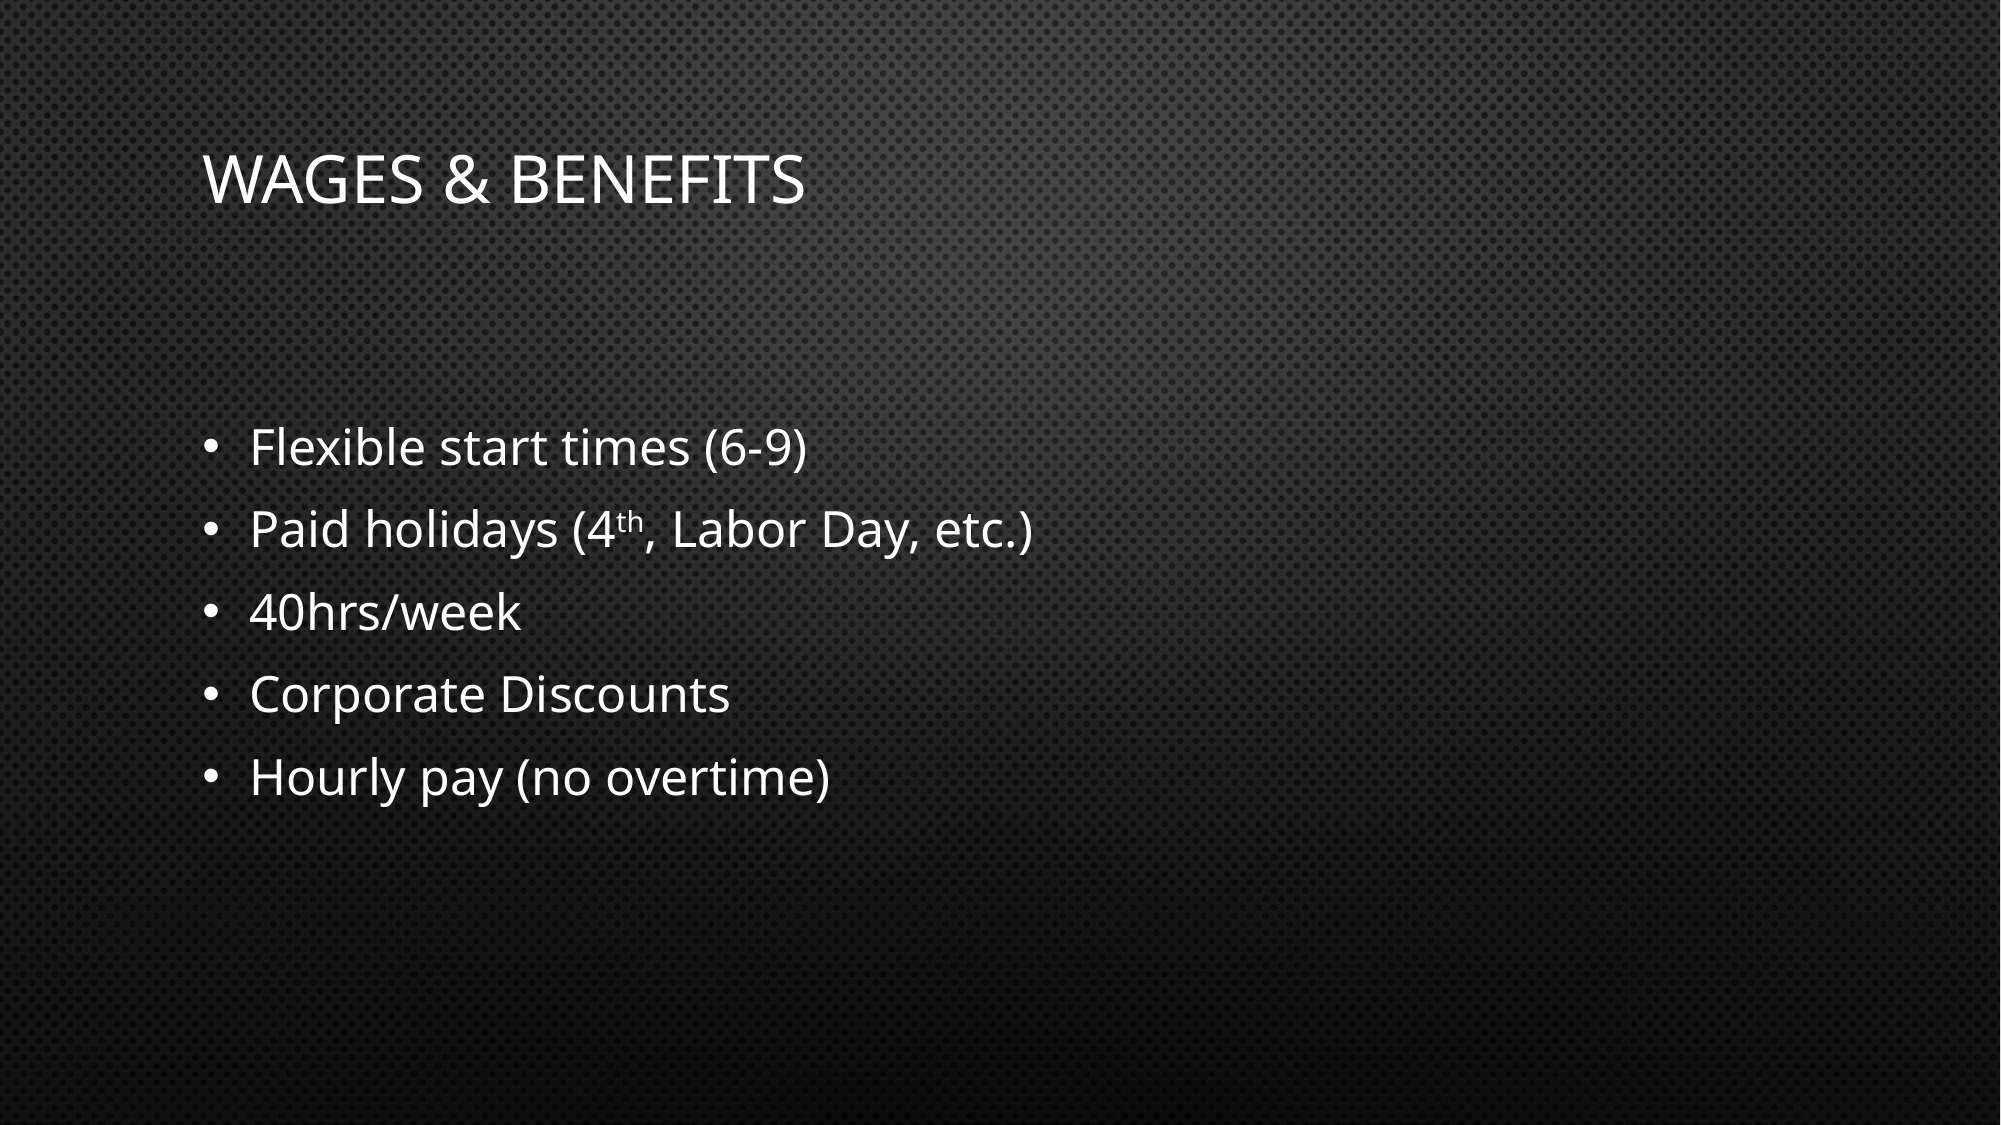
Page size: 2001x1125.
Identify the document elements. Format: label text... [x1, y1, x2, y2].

list Flexible start times (6-9) Paid holidays (4th, Labor Day, etc.) 40hrs/week Corporate Discounts Hourly pay (no overtime) [187, 270, 1813, 950]
title Wages & benefits [187, 99, 1813, 254]
